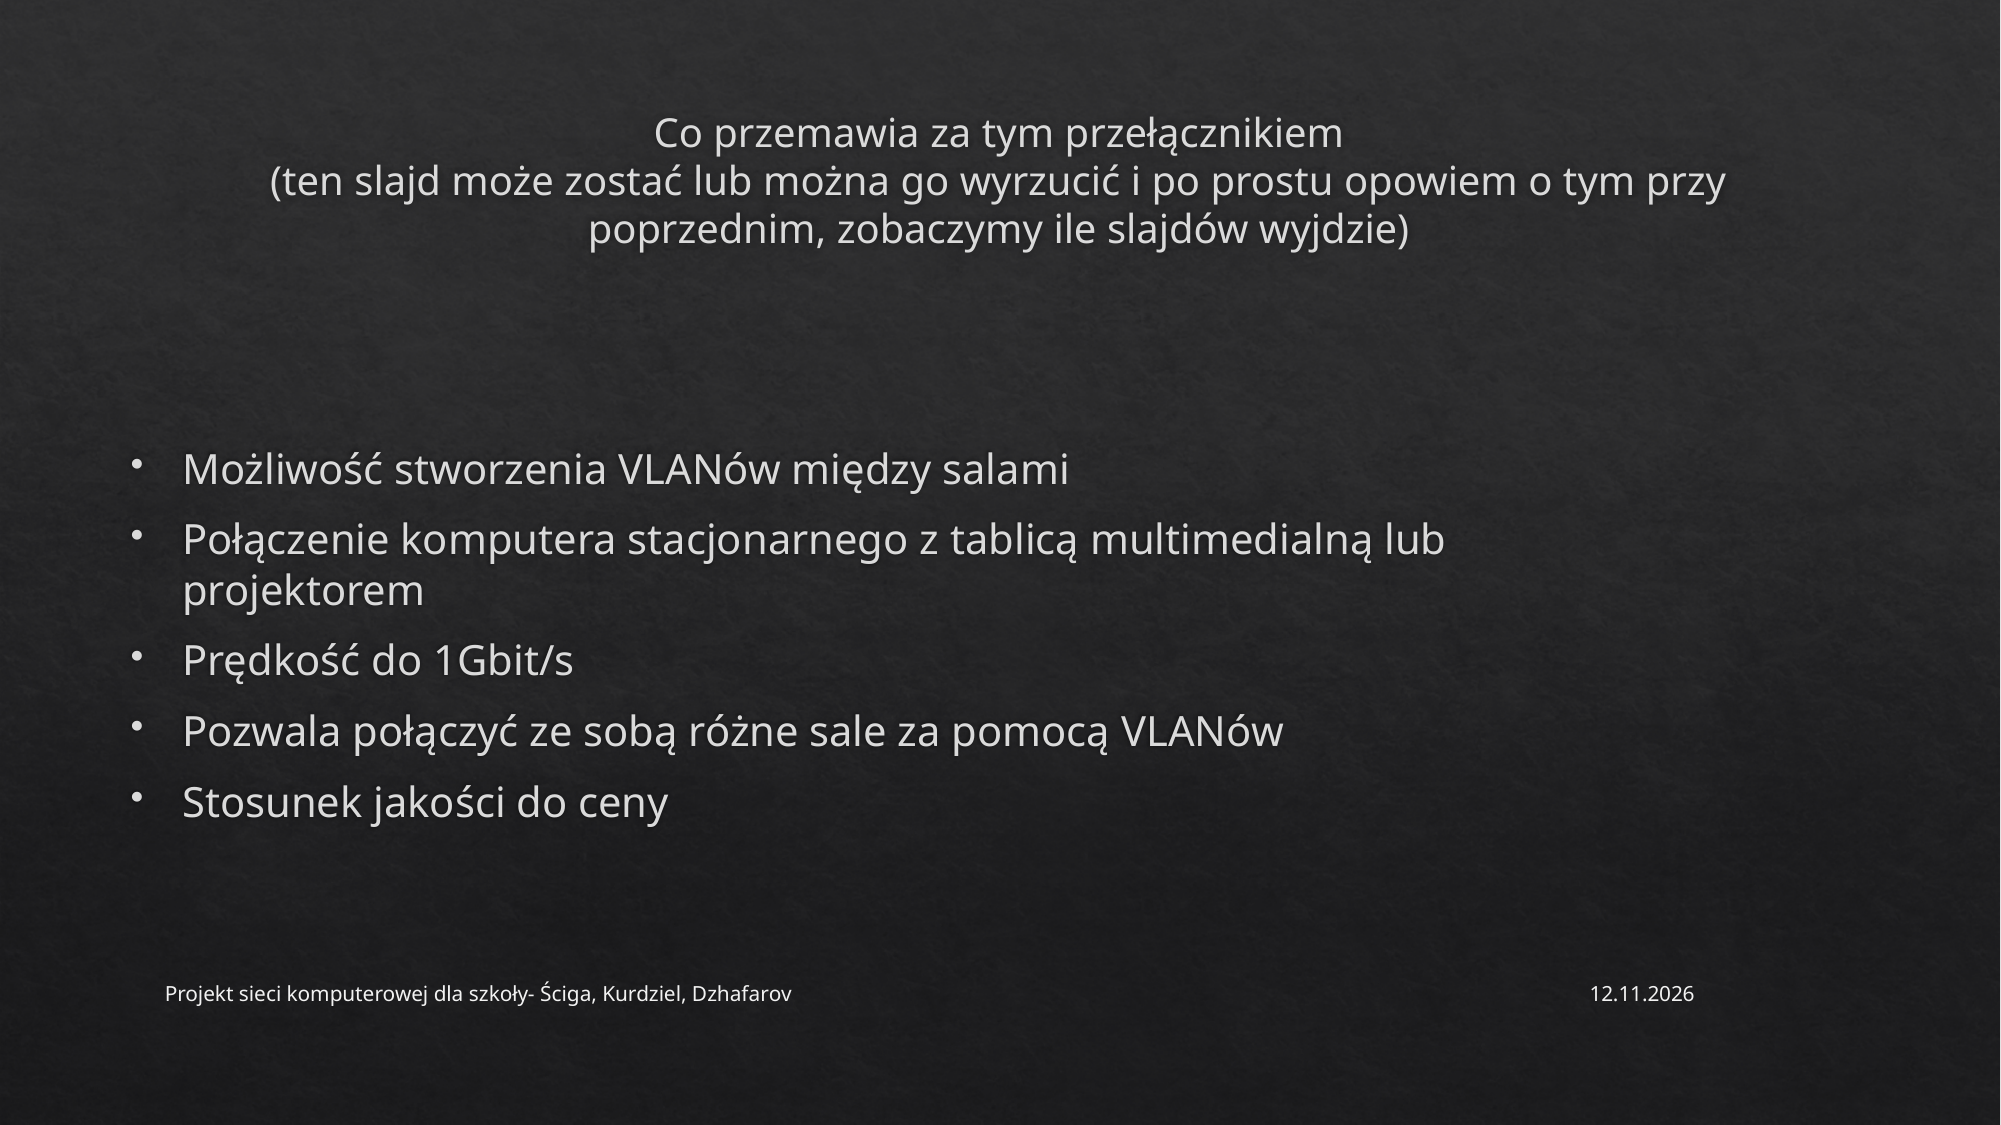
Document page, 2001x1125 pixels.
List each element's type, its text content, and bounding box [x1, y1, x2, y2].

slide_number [1259, 965, 1710, 1025]
list Możliwość stworzenia VLANów między salami Połączenie komputera stacjonarnego z tablicą multimedialną lub projektorem Prędkość do 1Gbit/s Pozwala połączyć ze sobą różne sale za pomocą VLANów Stosunek jakości do ceny [111, 434, 1522, 1072]
title Co przemawia za tym przełącznikiem (ten slajd może zostać lub można go wyrzucić i po prostu opowiem o tym przy poprzednim, zobaczymy ile slajdów wyjdzie) [149, 99, 1849, 260]
footer Projekt sieci komputerowej dla szkoły- Ściga, Kurdziel, Dzhafarov [149, 965, 1245, 1025]
